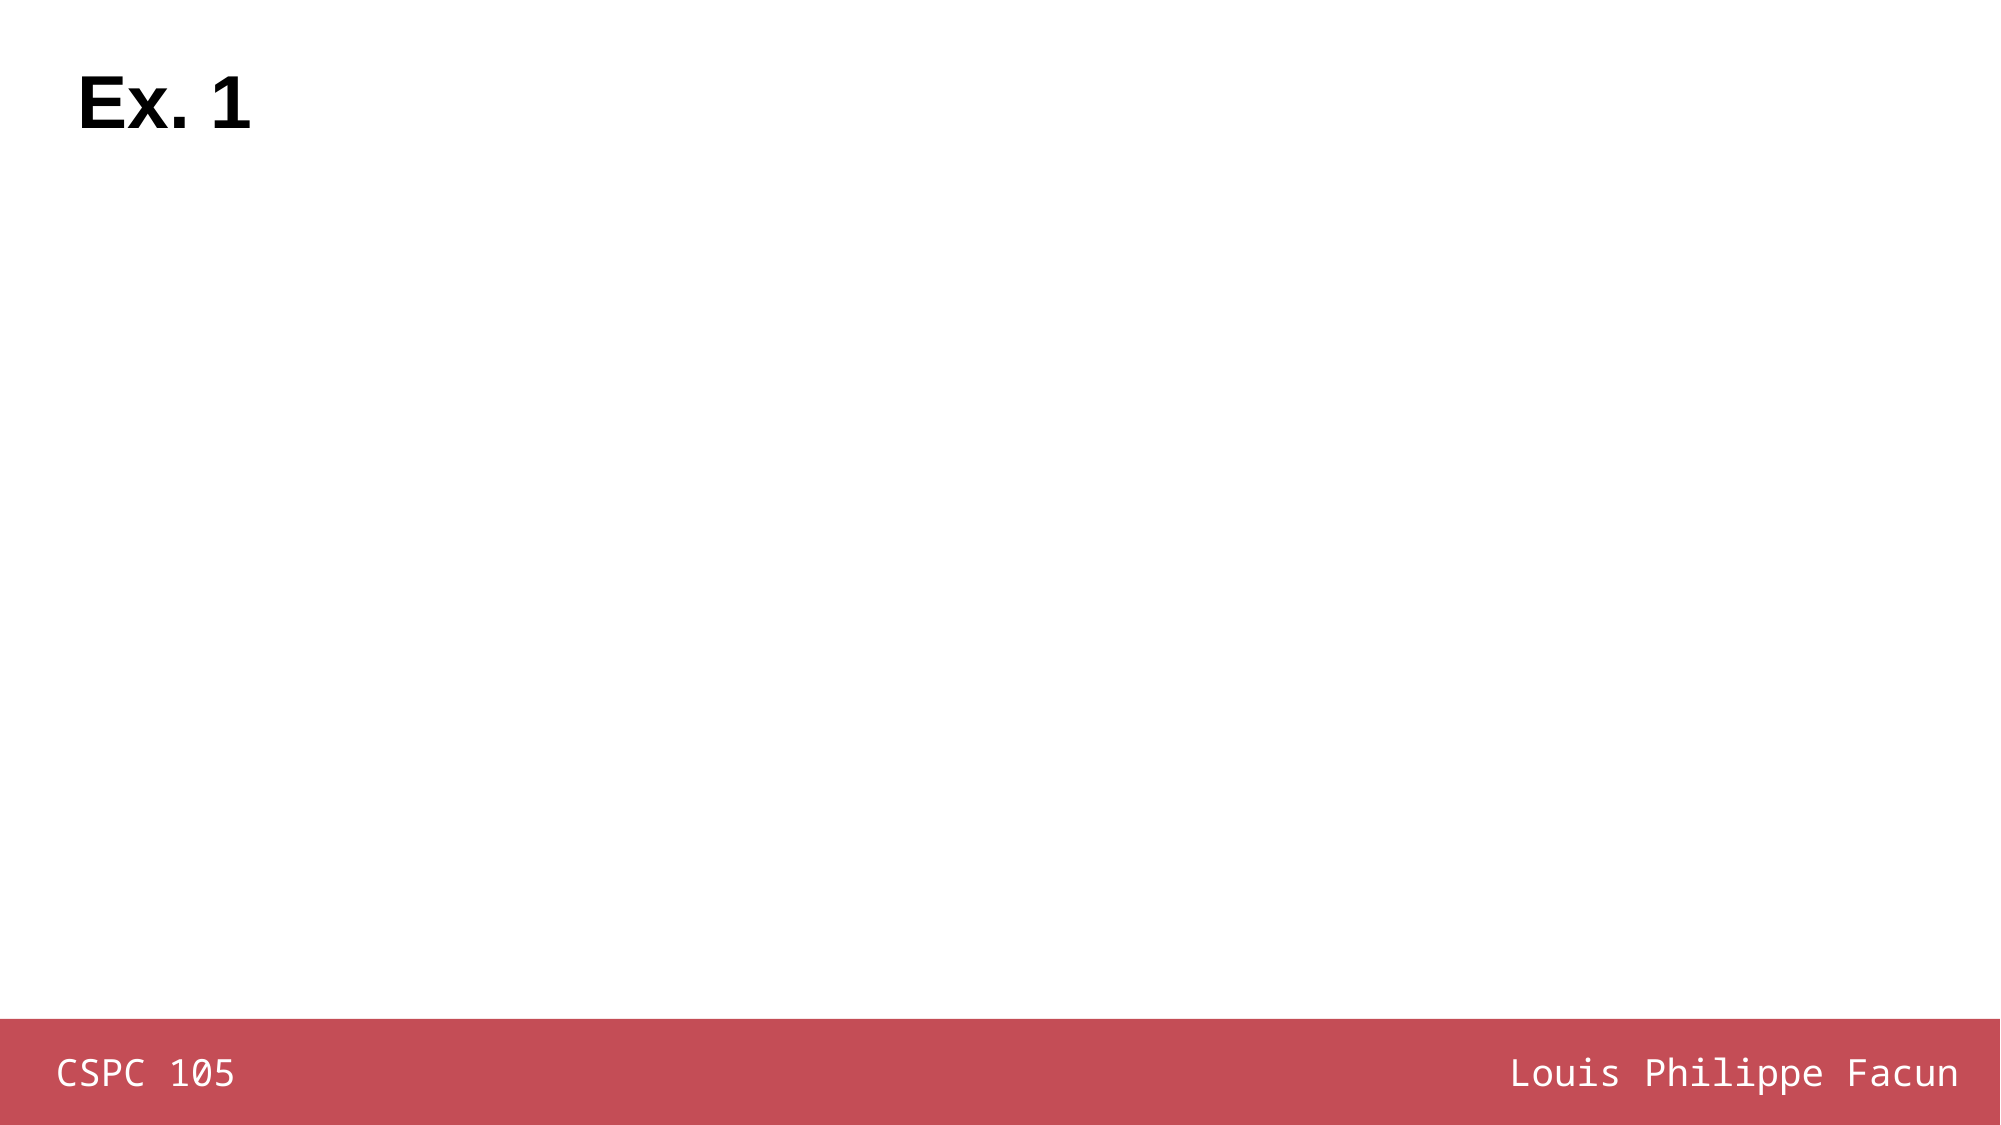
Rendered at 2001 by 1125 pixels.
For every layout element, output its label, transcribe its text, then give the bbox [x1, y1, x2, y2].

text_box [0, 1018, 2000, 1125]
text_box Louis Philippe Facun [1443, 1041, 1974, 1102]
text_box CSPC 105 [41, 1041, 572, 1102]
title Ex. 1 [62, 60, 1942, 149]
